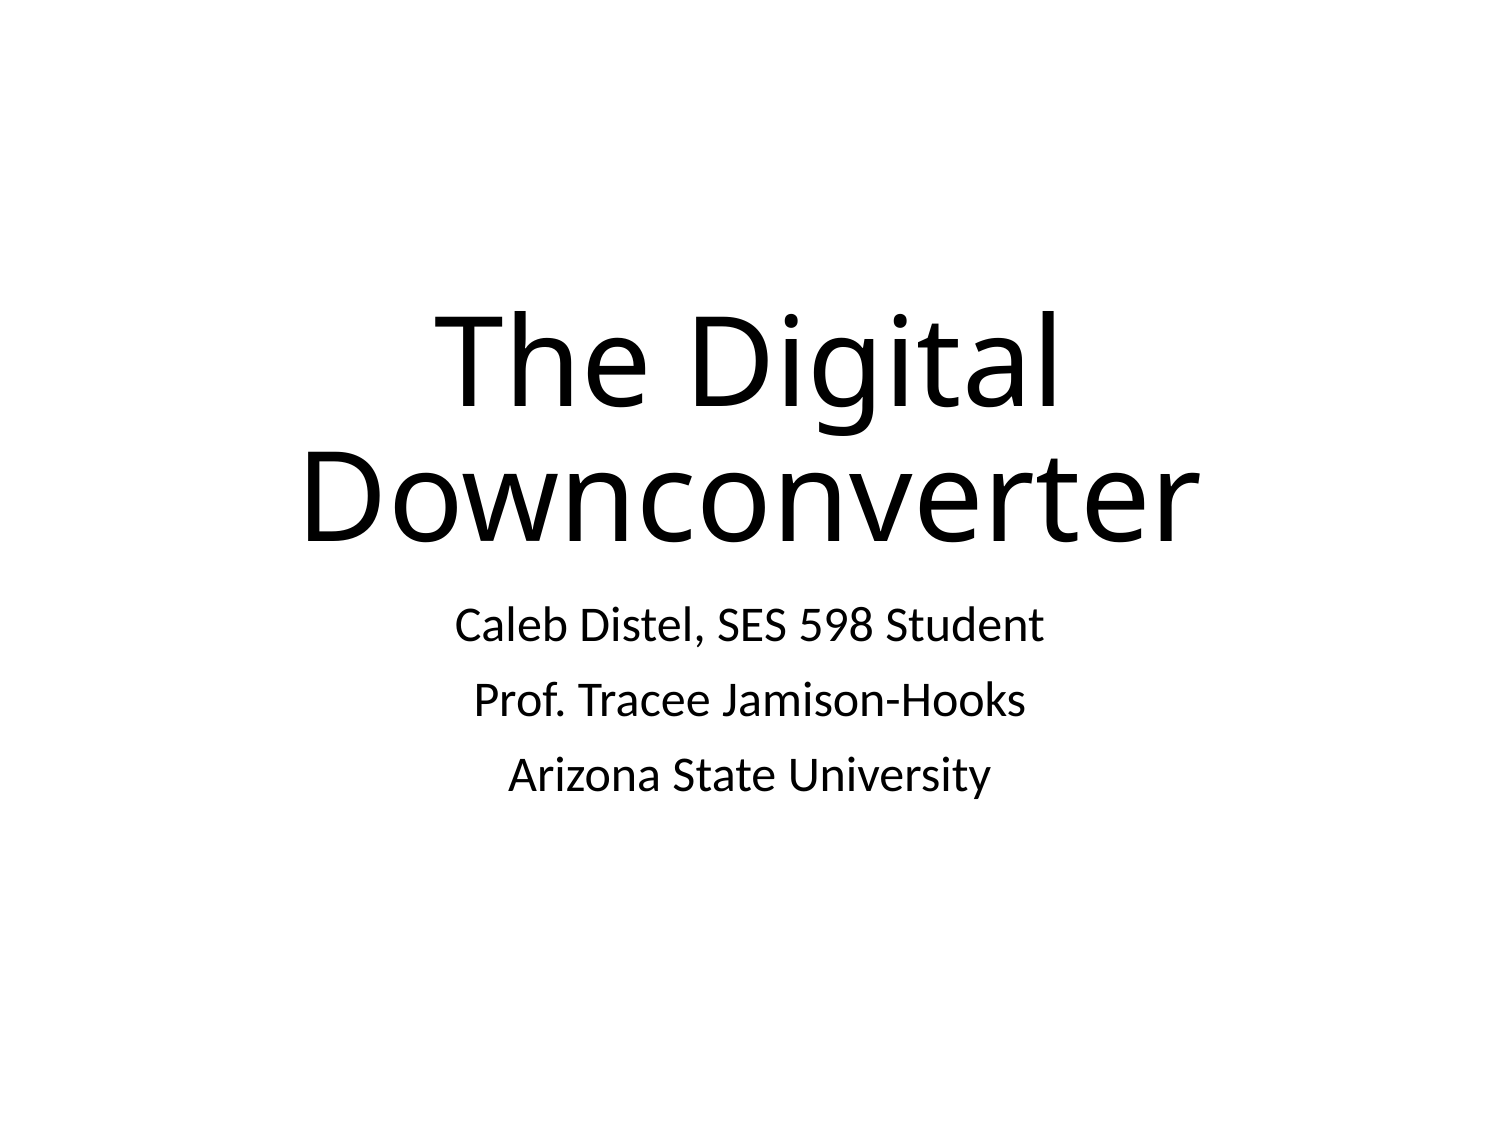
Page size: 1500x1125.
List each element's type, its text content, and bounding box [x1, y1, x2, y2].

title The Digital Downconverter [112, 184, 1388, 576]
subtitle Caleb Distel, SES 598 Student Prof. Tracee Jamison-Hooks Arizona State University [187, 590, 1313, 863]
